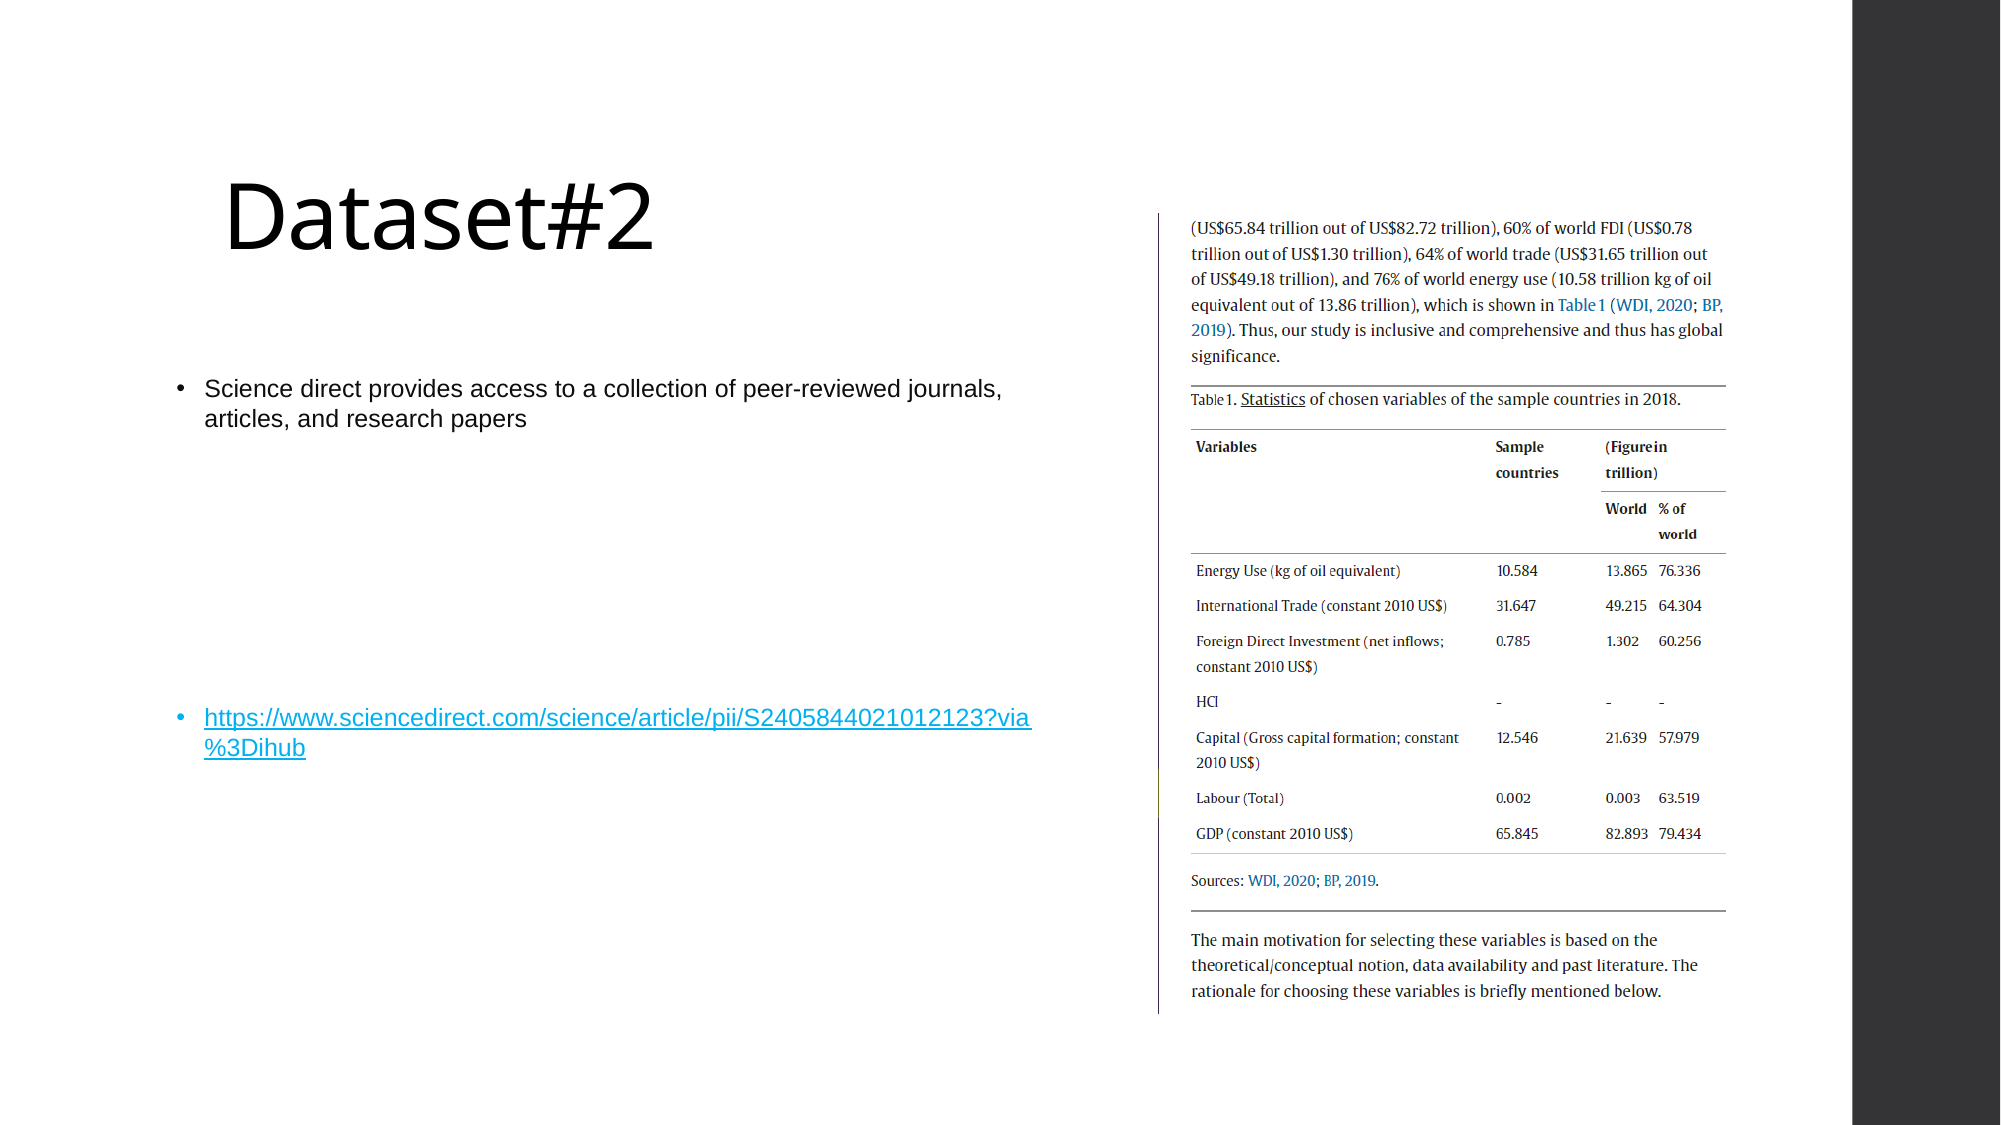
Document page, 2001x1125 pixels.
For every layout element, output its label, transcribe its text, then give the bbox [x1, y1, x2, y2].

text_box Science direct provides access to a collection of peer-reviewed journals, articles, and research papers https://www.sciencedirect.com/science/article/pii/S2405844021012123?via%3Dihub [161, 365, 1053, 770]
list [1158, 213, 1732, 1014]
title Dataset#2 [206, 60, 1797, 278]
